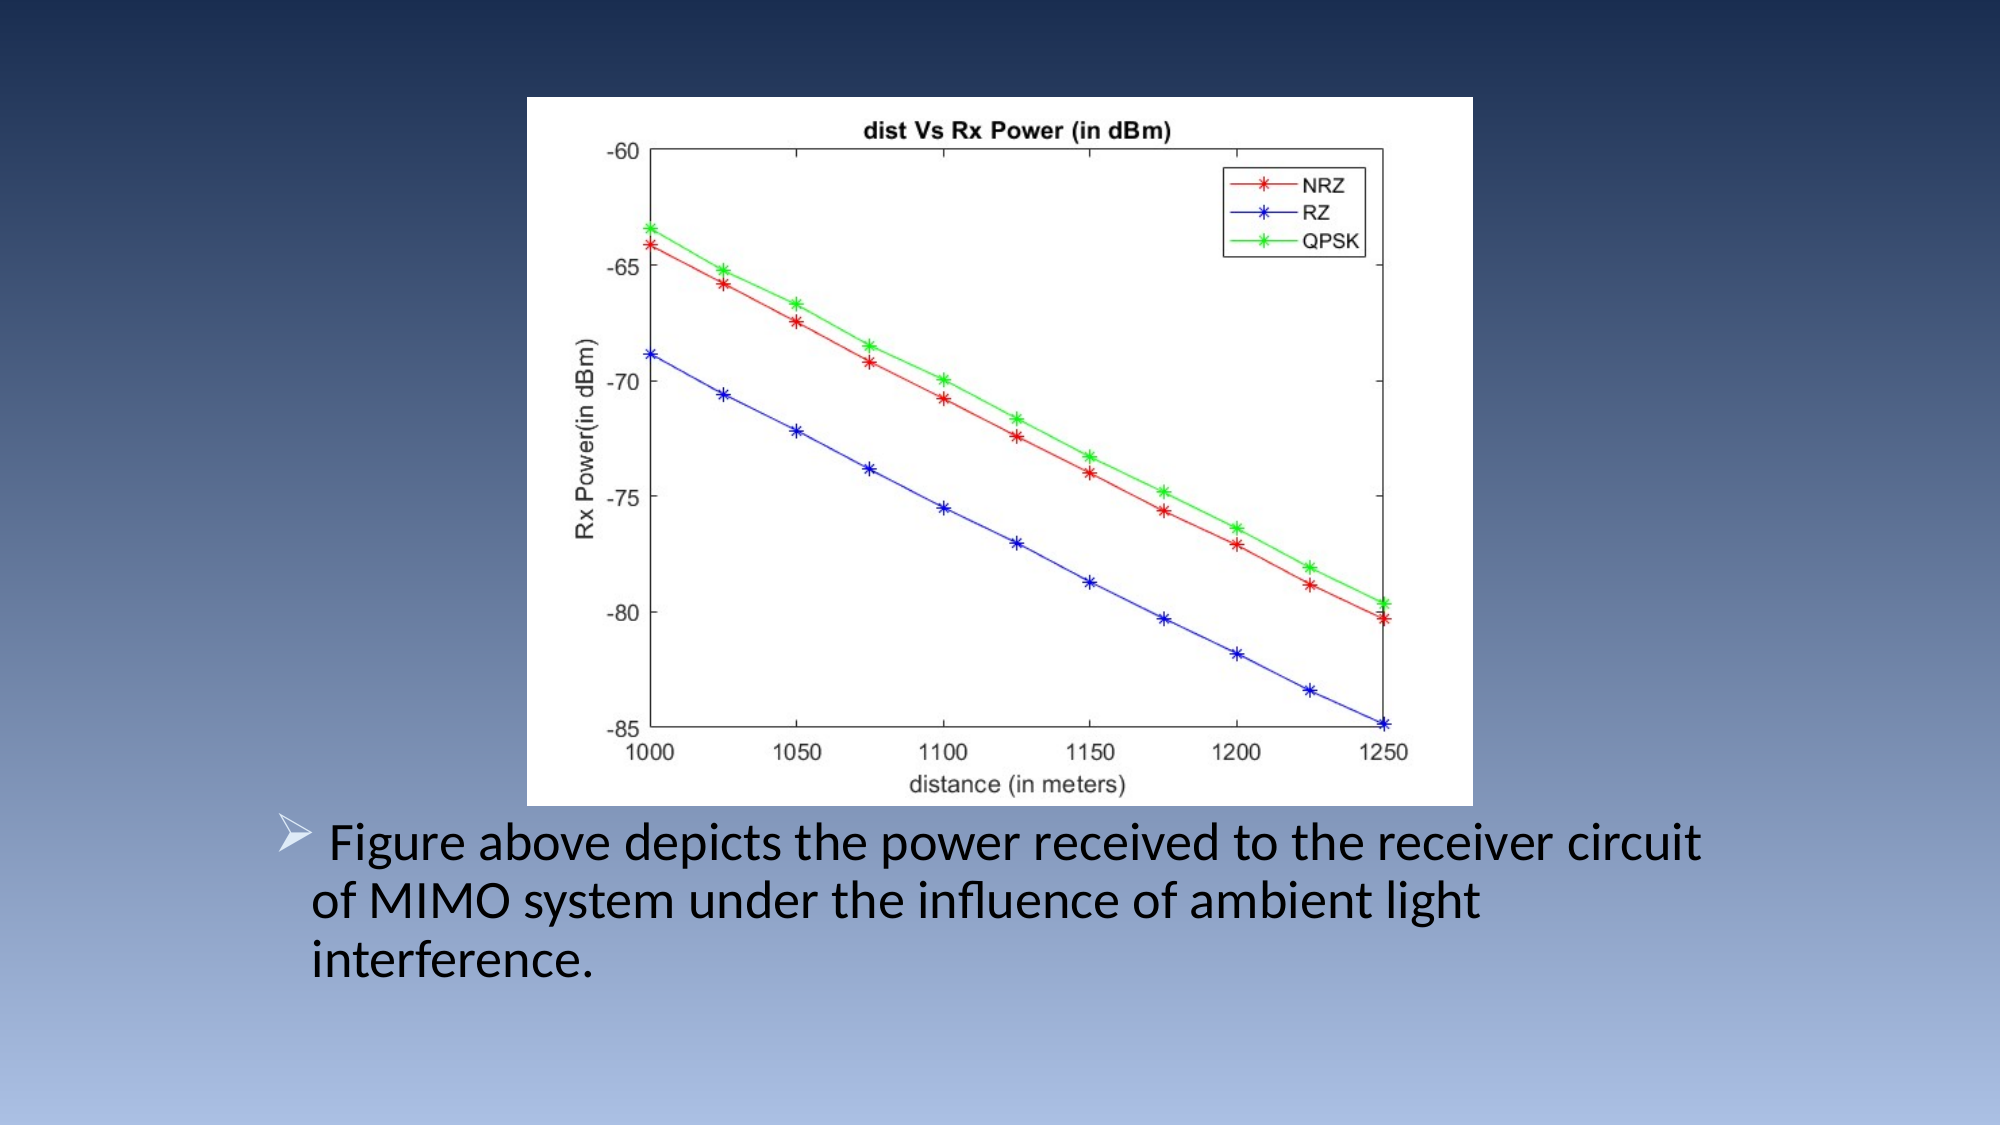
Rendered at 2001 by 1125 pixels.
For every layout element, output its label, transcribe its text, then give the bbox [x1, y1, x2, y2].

text_box Figure above depicts the power received to the receiver circuit of MIMO system under the influence of ambient light interference. [259, 806, 1741, 1005]
picture [527, 97, 1473, 807]
